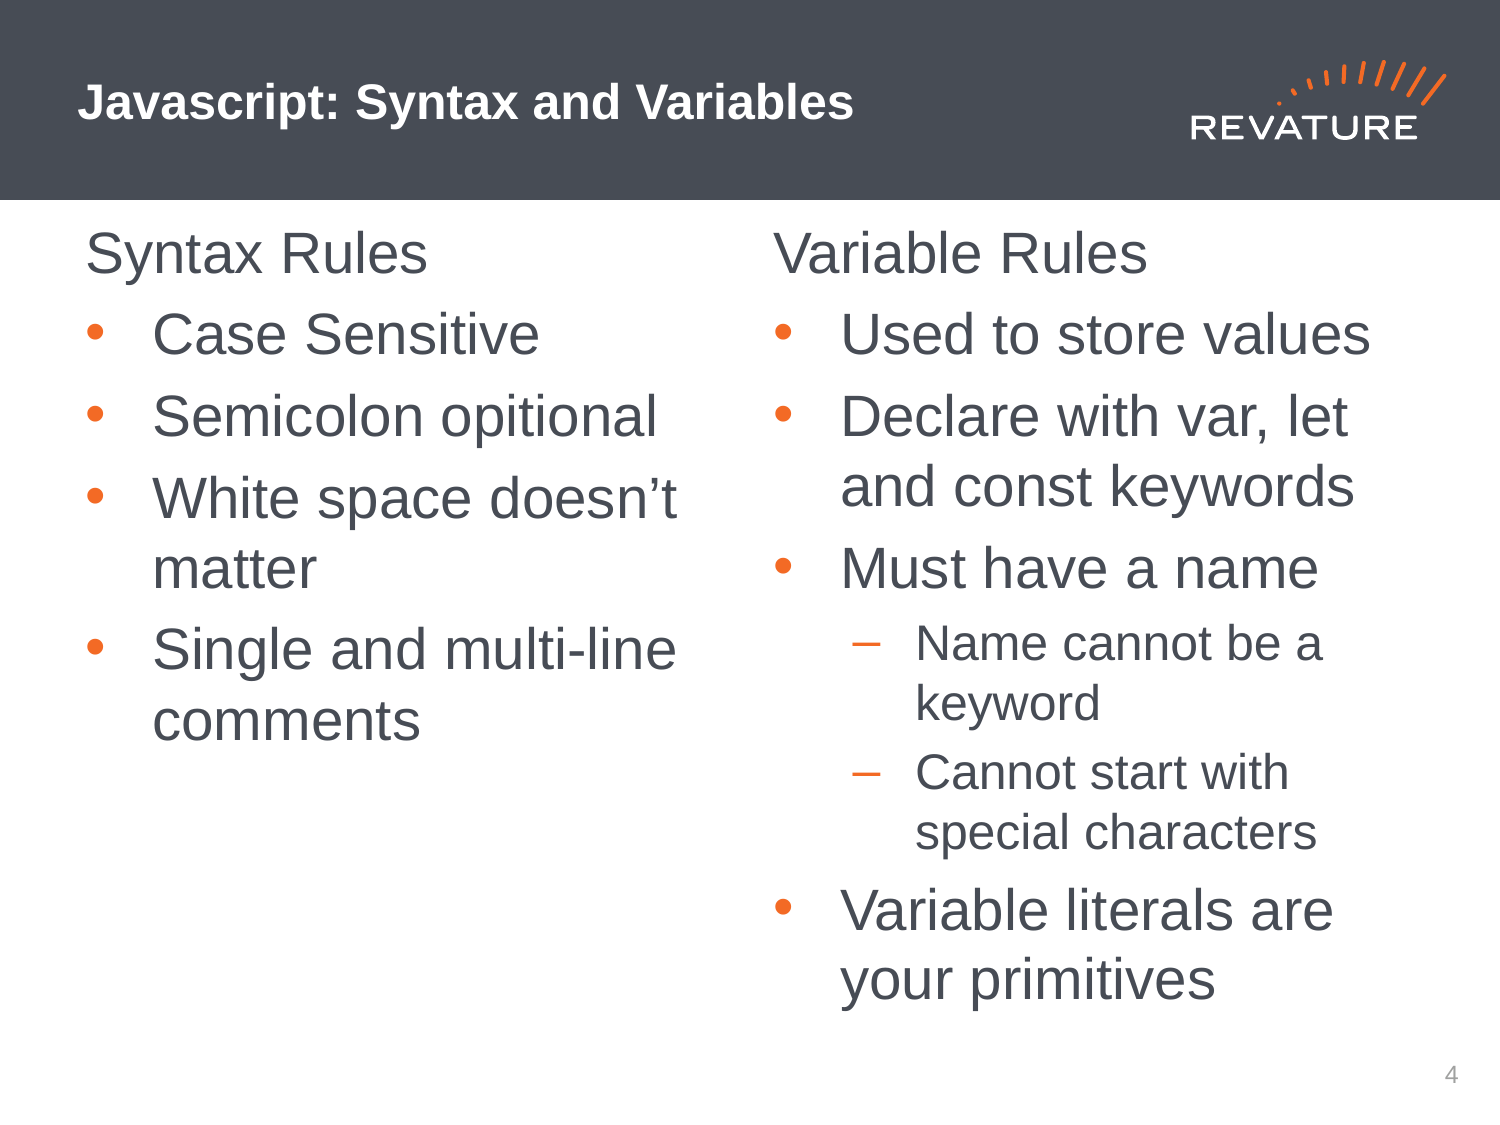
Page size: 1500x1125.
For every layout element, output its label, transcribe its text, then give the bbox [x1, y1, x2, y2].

slide_number 3 [1332, 1043, 1474, 1104]
title Javascript: Syntax and Variables [62, 0, 1084, 200]
list Syntax Rules Case Sensitive Semicolon opitional White space doesn’t matter Single and multi-line comments [62, 200, 749, 1044]
text_box Variable Rules Used to store values Declare with var, let and const keywords Must have a name Name cannot be a keyword Cannot start with special characters Variable literals are your primitives [749, 199, 1438, 1044]
